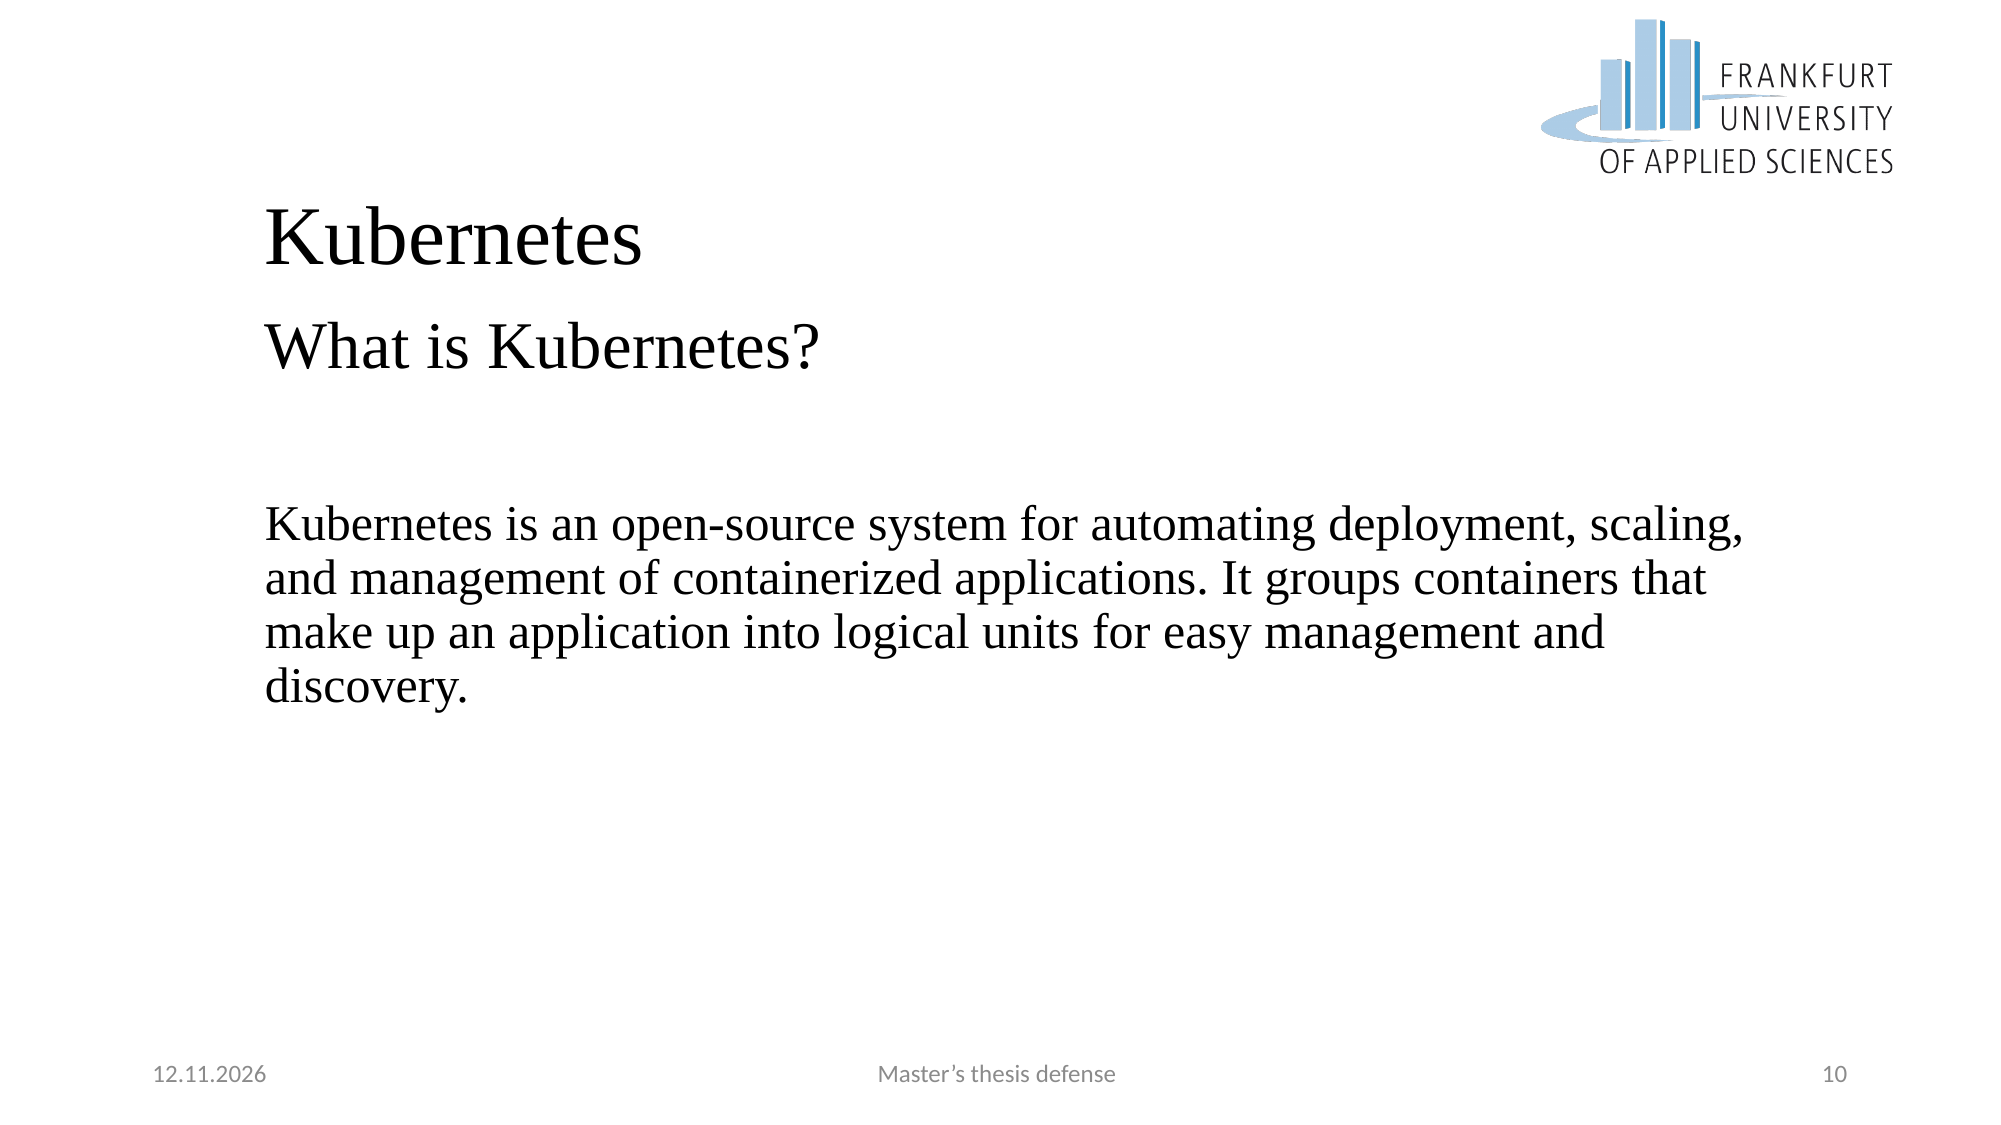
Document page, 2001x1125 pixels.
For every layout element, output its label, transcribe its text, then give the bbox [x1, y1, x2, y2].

title Kubernetes [249, 185, 1750, 303]
subtitle What is Kubernetes? Kubernetes is an open-source system for automating deployment, scaling, and management of containerized applications. It groups containers that make up an application into logical units for easy management and discovery. [249, 303, 1764, 1087]
picture [1509, 0, 1924, 209]
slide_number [137, 1042, 588, 1103]
slide_number 10 [1412, 1042, 1863, 1103]
footer Master’s thesis defense [662, 1042, 1338, 1103]
